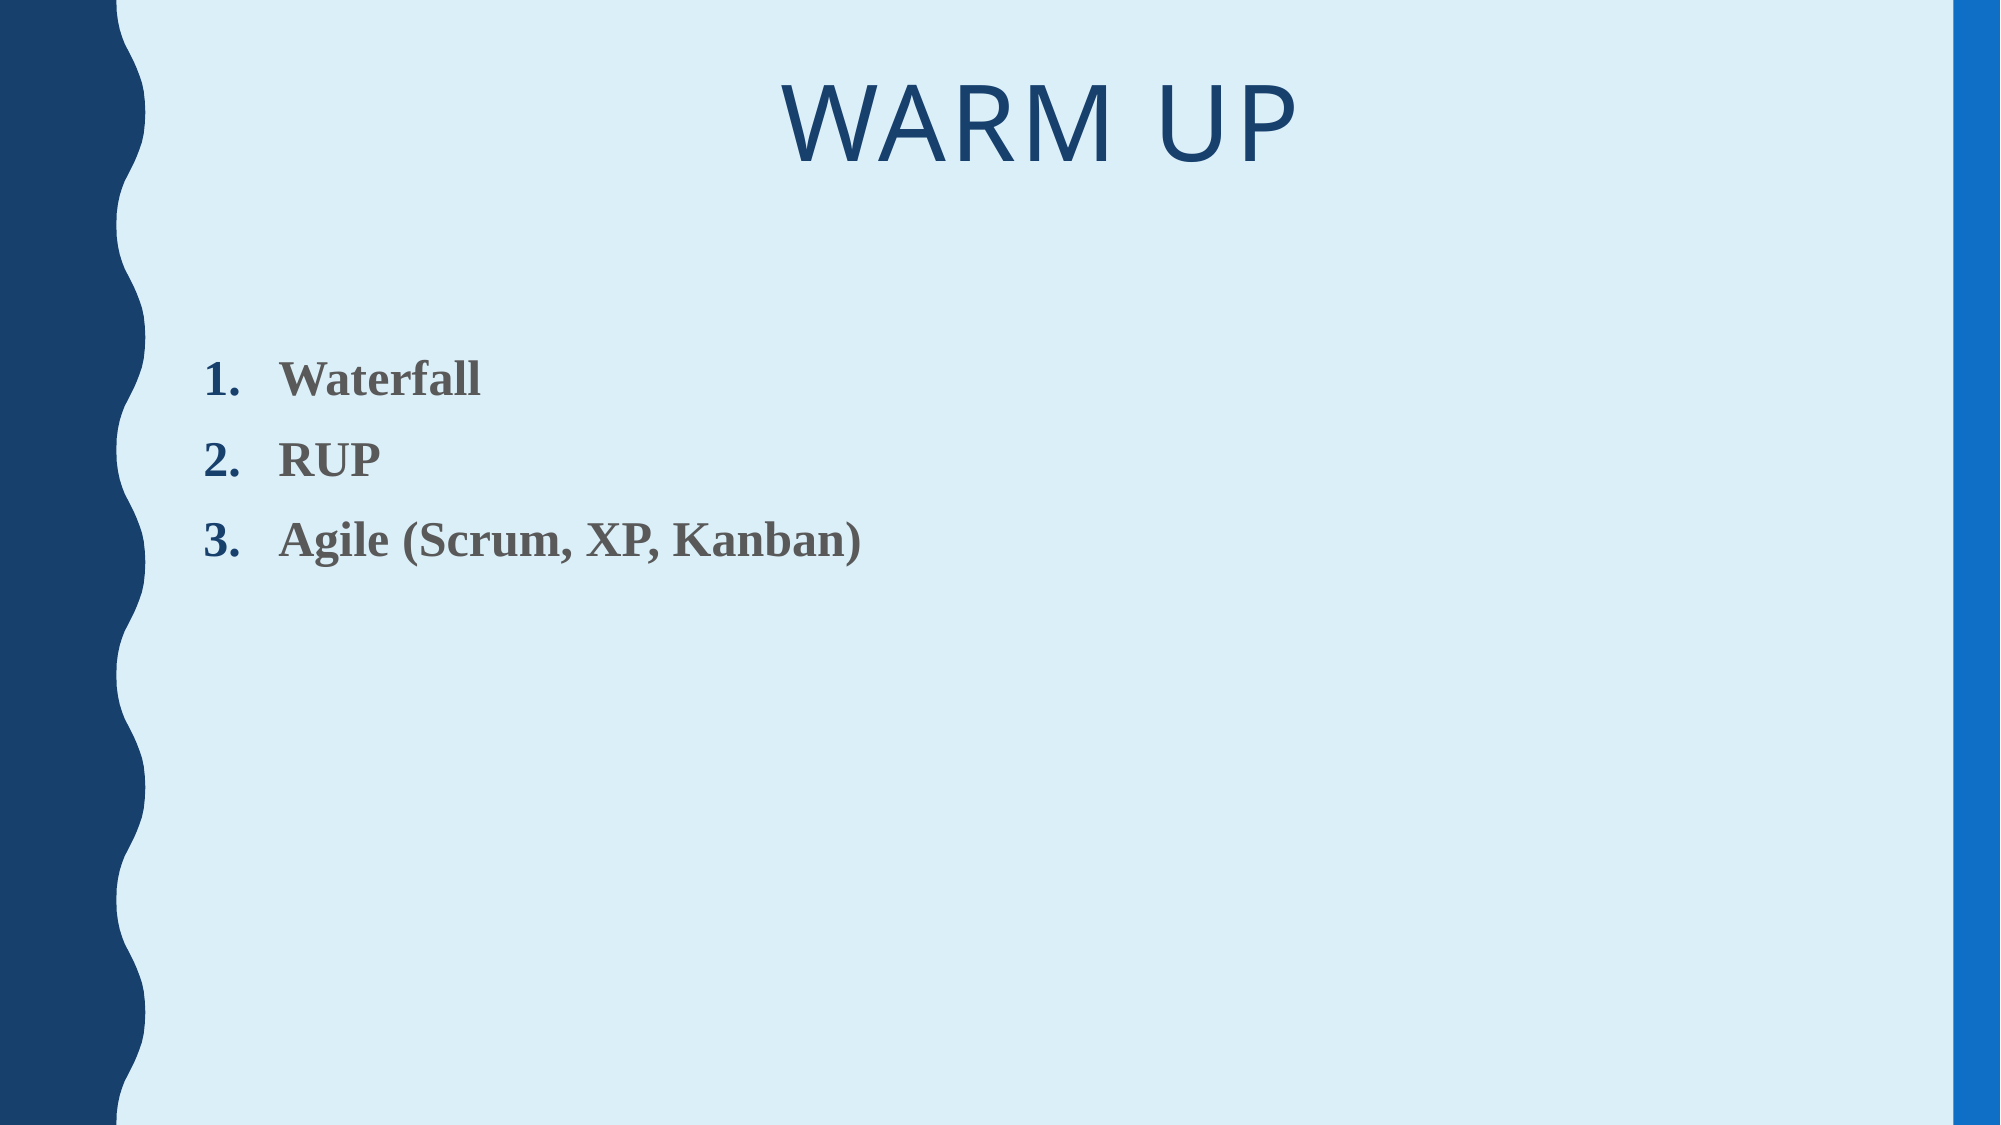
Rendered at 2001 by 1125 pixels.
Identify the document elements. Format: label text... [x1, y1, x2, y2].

title WARM UP [205, 62, 1875, 219]
list Waterfall RUP Agile (Scrum, XP, Kanban) [188, 332, 1892, 1033]
